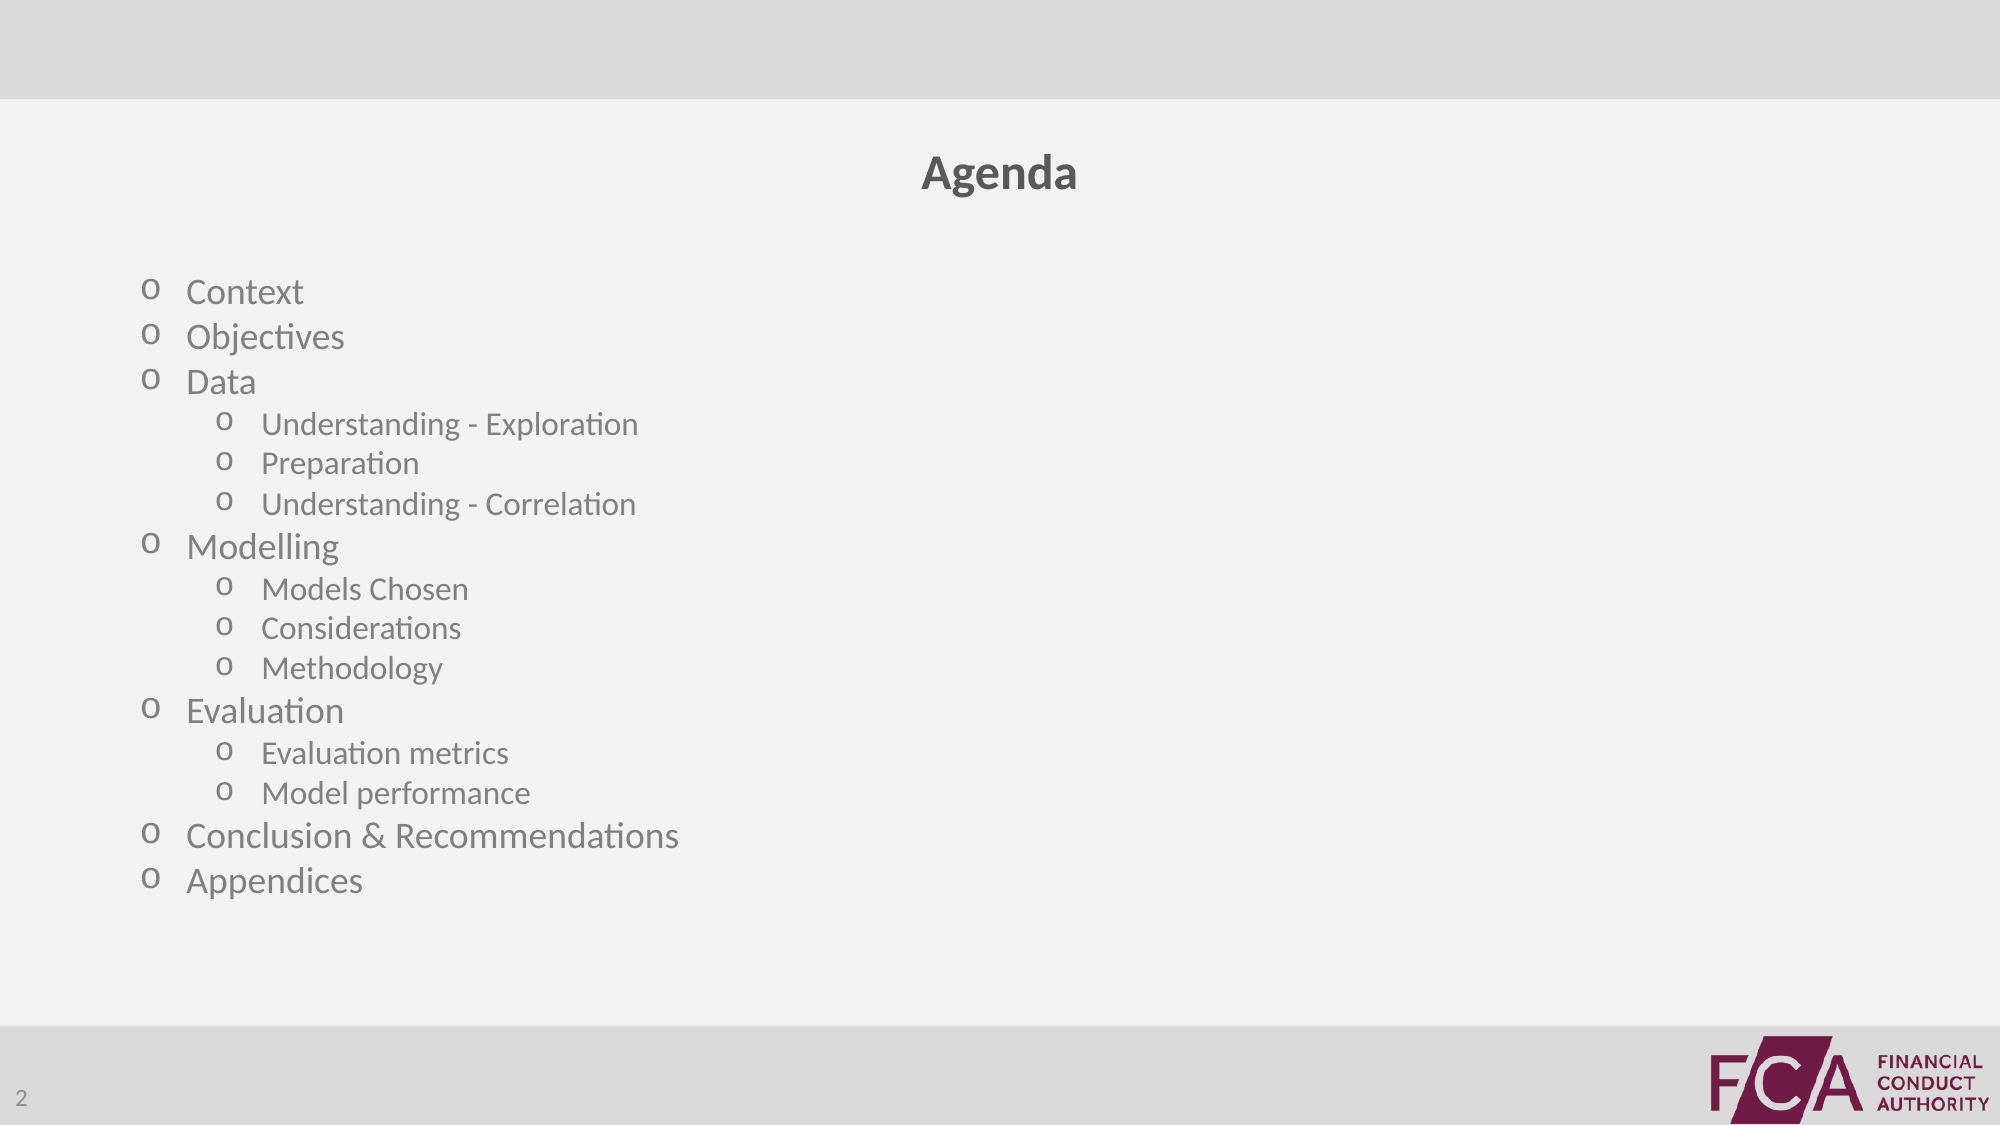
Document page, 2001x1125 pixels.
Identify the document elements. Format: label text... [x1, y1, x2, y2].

text_box [0, 1025, 2000, 1125]
text_box Context Objectives Data Understanding - Exploration Preparation Understanding - Correlation Modelling Models Chosen Considerations Methodology Evaluation Evaluation metrics Model performance Conclusion & Recommendations Appendices [124, 259, 1171, 909]
slide_number 2 [0, 1066, 43, 1125]
text_box Agenda [429, 131, 1571, 207]
text_box [0, 0, 2000, 100]
picture [1710, 1036, 1989, 1124]
